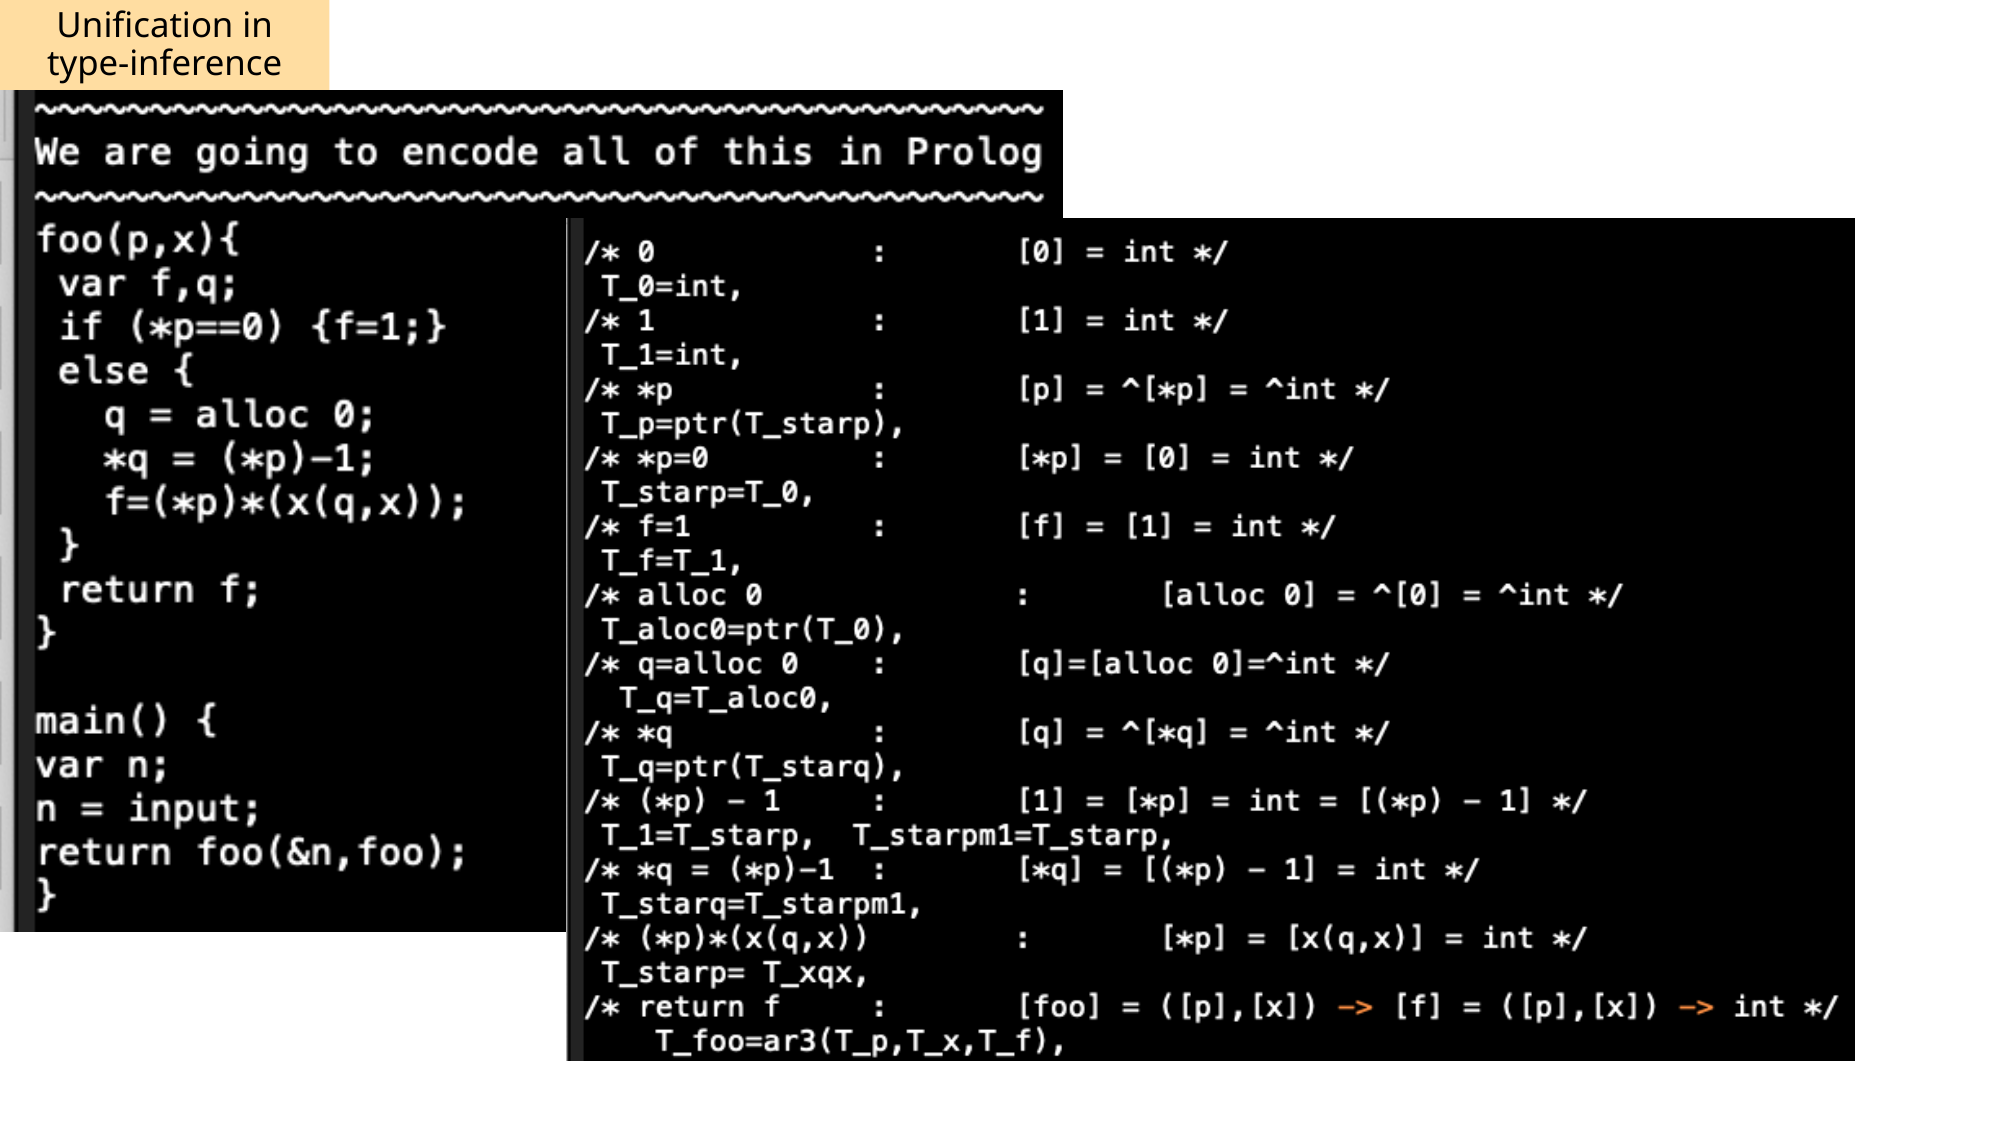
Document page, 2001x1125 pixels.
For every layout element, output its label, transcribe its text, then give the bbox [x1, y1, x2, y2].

picture [0, 90, 1855, 1061]
title Unification in type-inference [0, 0, 330, 90]
